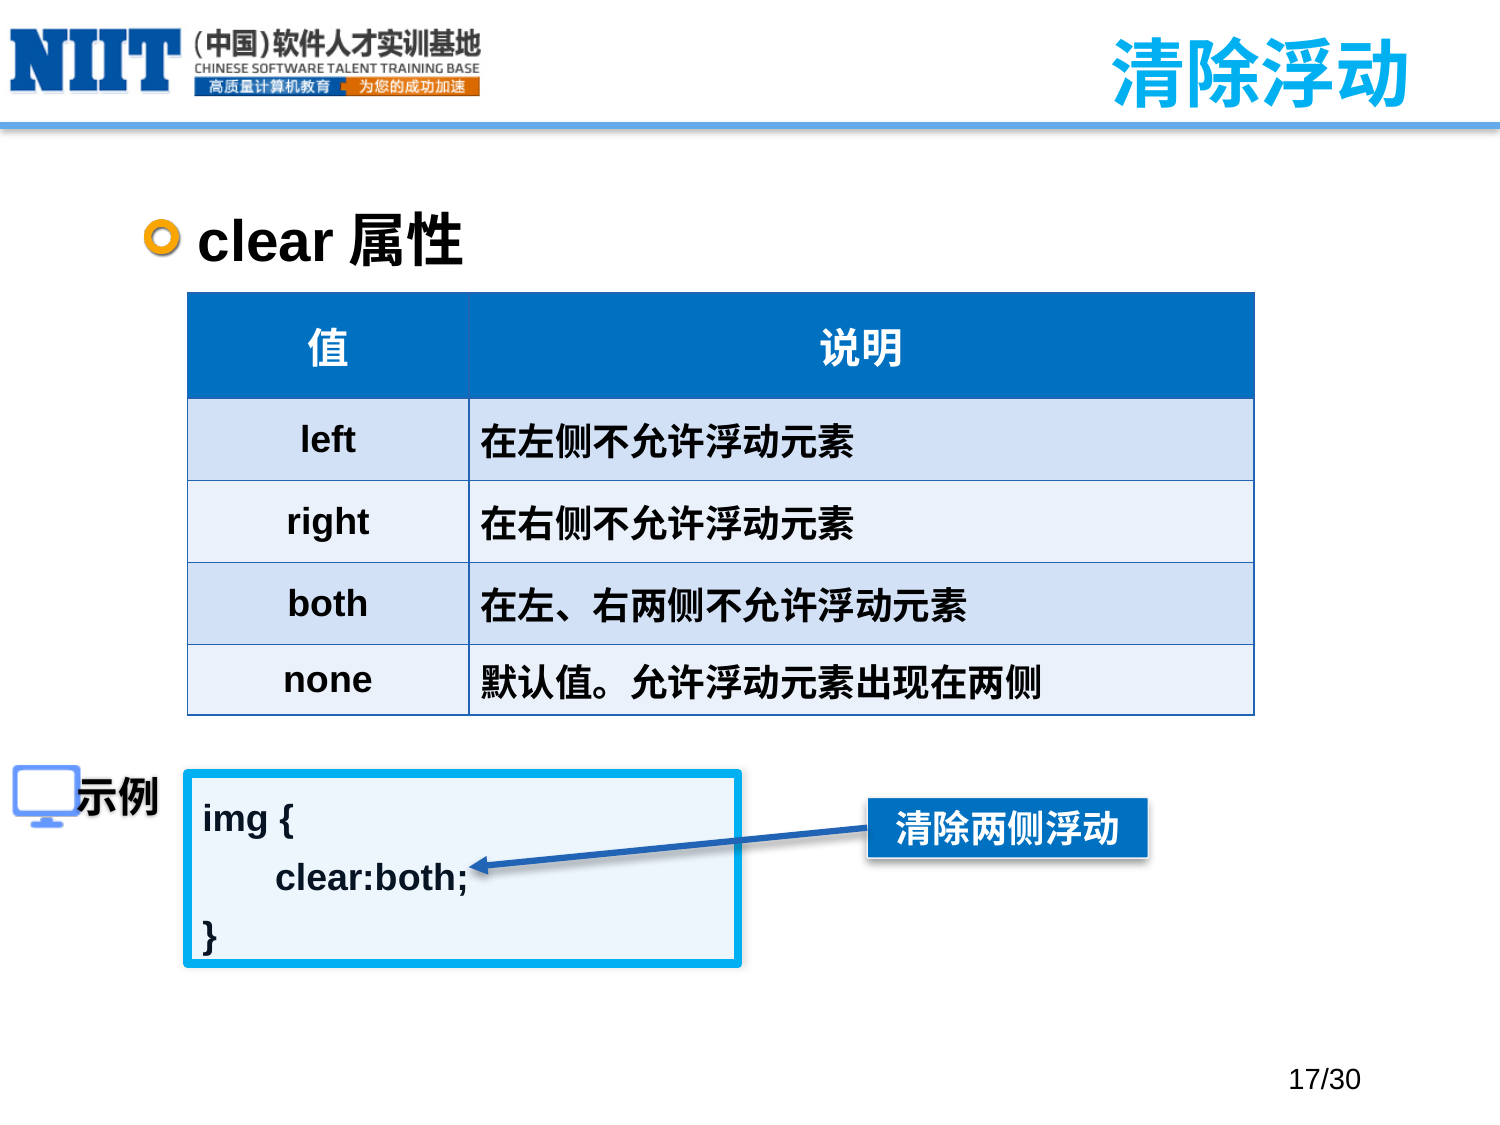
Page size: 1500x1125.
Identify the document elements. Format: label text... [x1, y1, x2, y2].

table_cell right [188, 481, 468, 562]
table_cell 默认值。允许浮动元素出现在两侧 [470, 645, 1253, 714]
slide_number /30 [1149, 1053, 1500, 1114]
text_box img { clear:both; } [187, 773, 739, 964]
table_header 说明 [470, 294, 1253, 397]
table_cell both [188, 563, 468, 644]
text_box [468, 827, 868, 868]
picture [141, 217, 183, 259]
table_header 值 [188, 294, 468, 397]
list clear属性 [126, 195, 1477, 293]
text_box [11, 761, 176, 830]
title 清除浮动 [488, 19, 1425, 138]
picture [5, 23, 488, 102]
table_cell 在左侧不允许浮动元素 [470, 399, 1253, 480]
table_cell 在右侧不允许浮动元素 [470, 481, 1253, 562]
text_box 清除两侧浮动 [867, 797, 1149, 859]
table_cell none [188, 645, 468, 714]
table_cell left [188, 399, 468, 480]
table_cell 在左、右两侧不允许浮动元素 [470, 563, 1253, 644]
